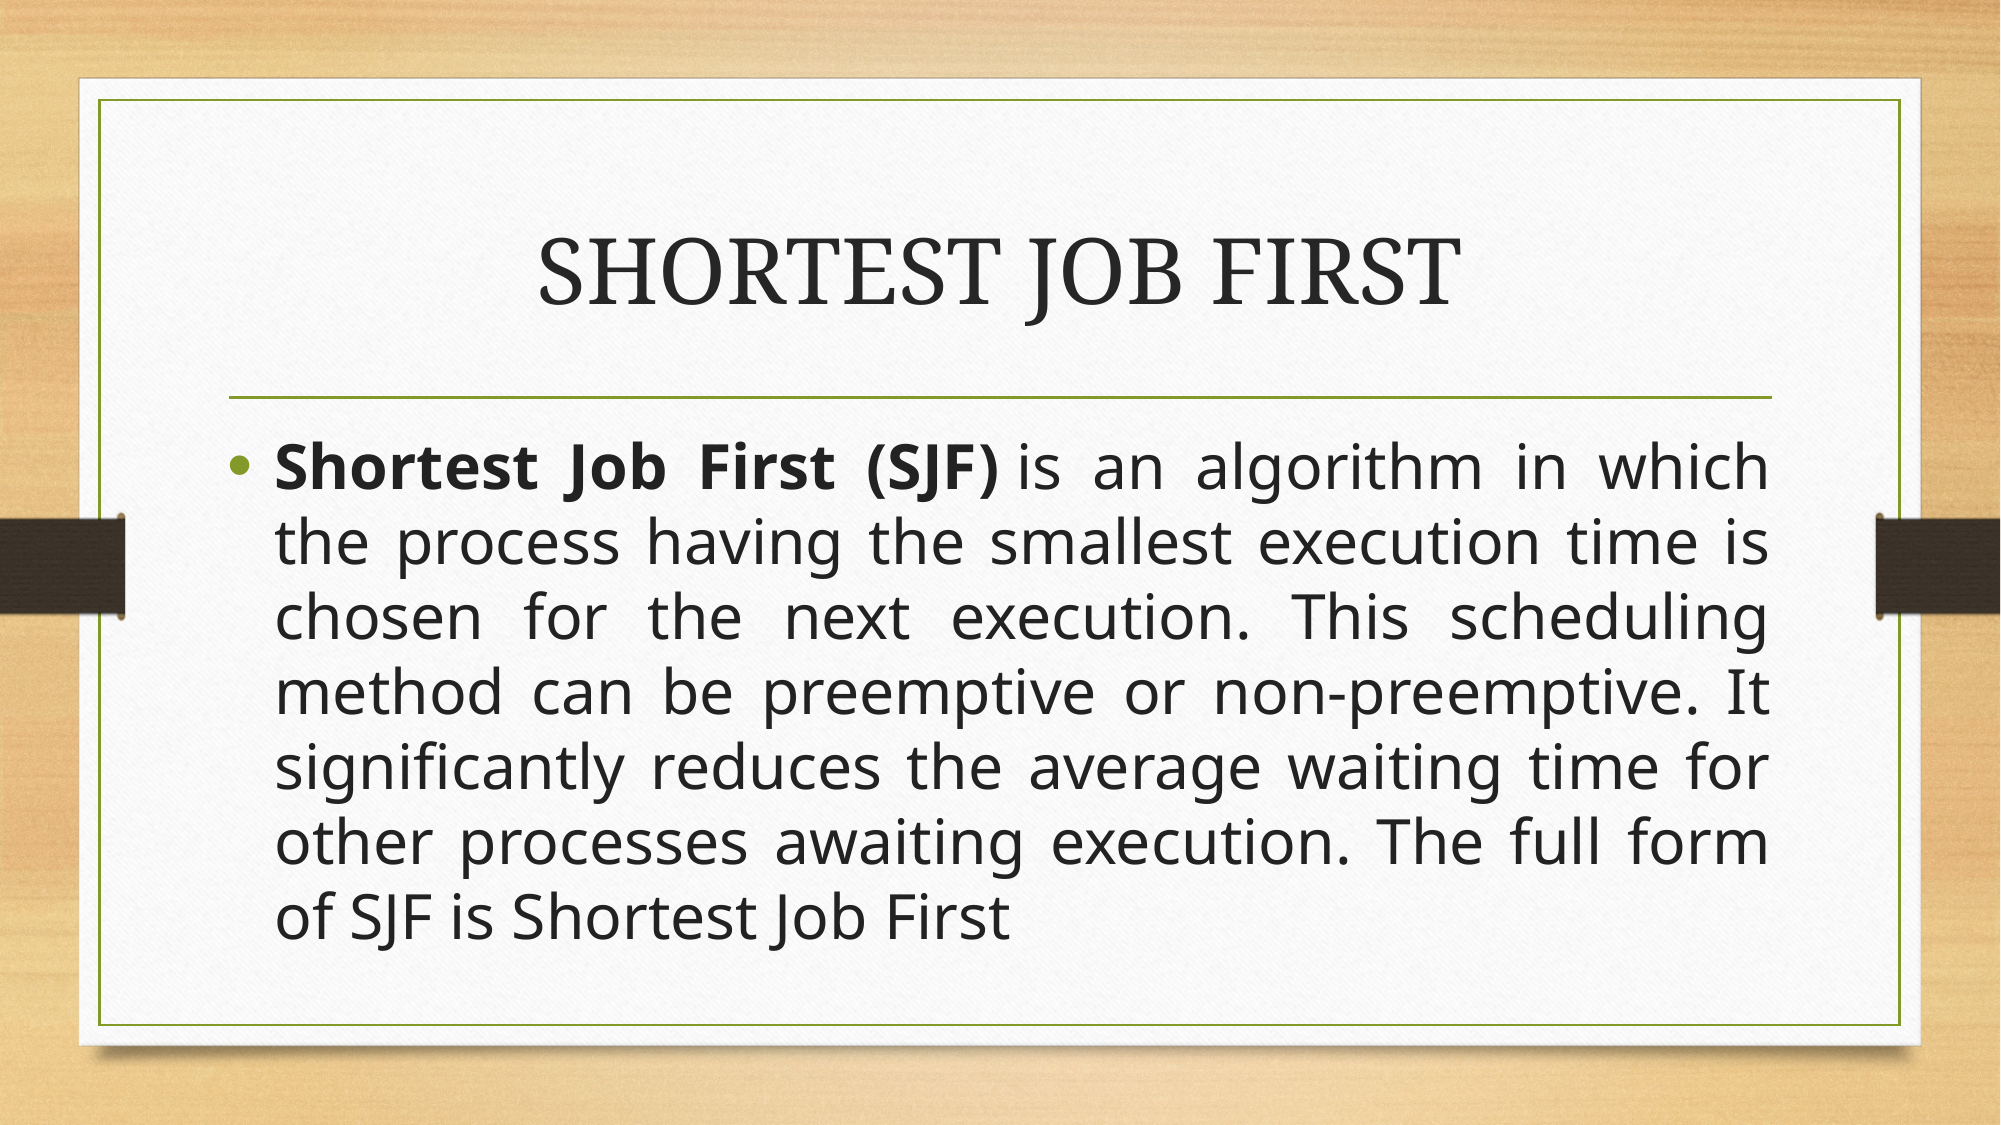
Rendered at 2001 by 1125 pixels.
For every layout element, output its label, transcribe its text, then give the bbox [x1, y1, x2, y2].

title SHORTEST JOB FIRST [212, 161, 1788, 375]
picture [0, 0, 2001, 1125]
list Shortest Job First (SJF) is an algorithm in which the process having the smallest execution time is chosen for the next execution. This scheduling method can be preemptive or non-preemptive. It significantly reduces the average waiting time for other processes awaiting execution. The full form of SJF is Shortest Job First [212, 419, 1788, 964]
